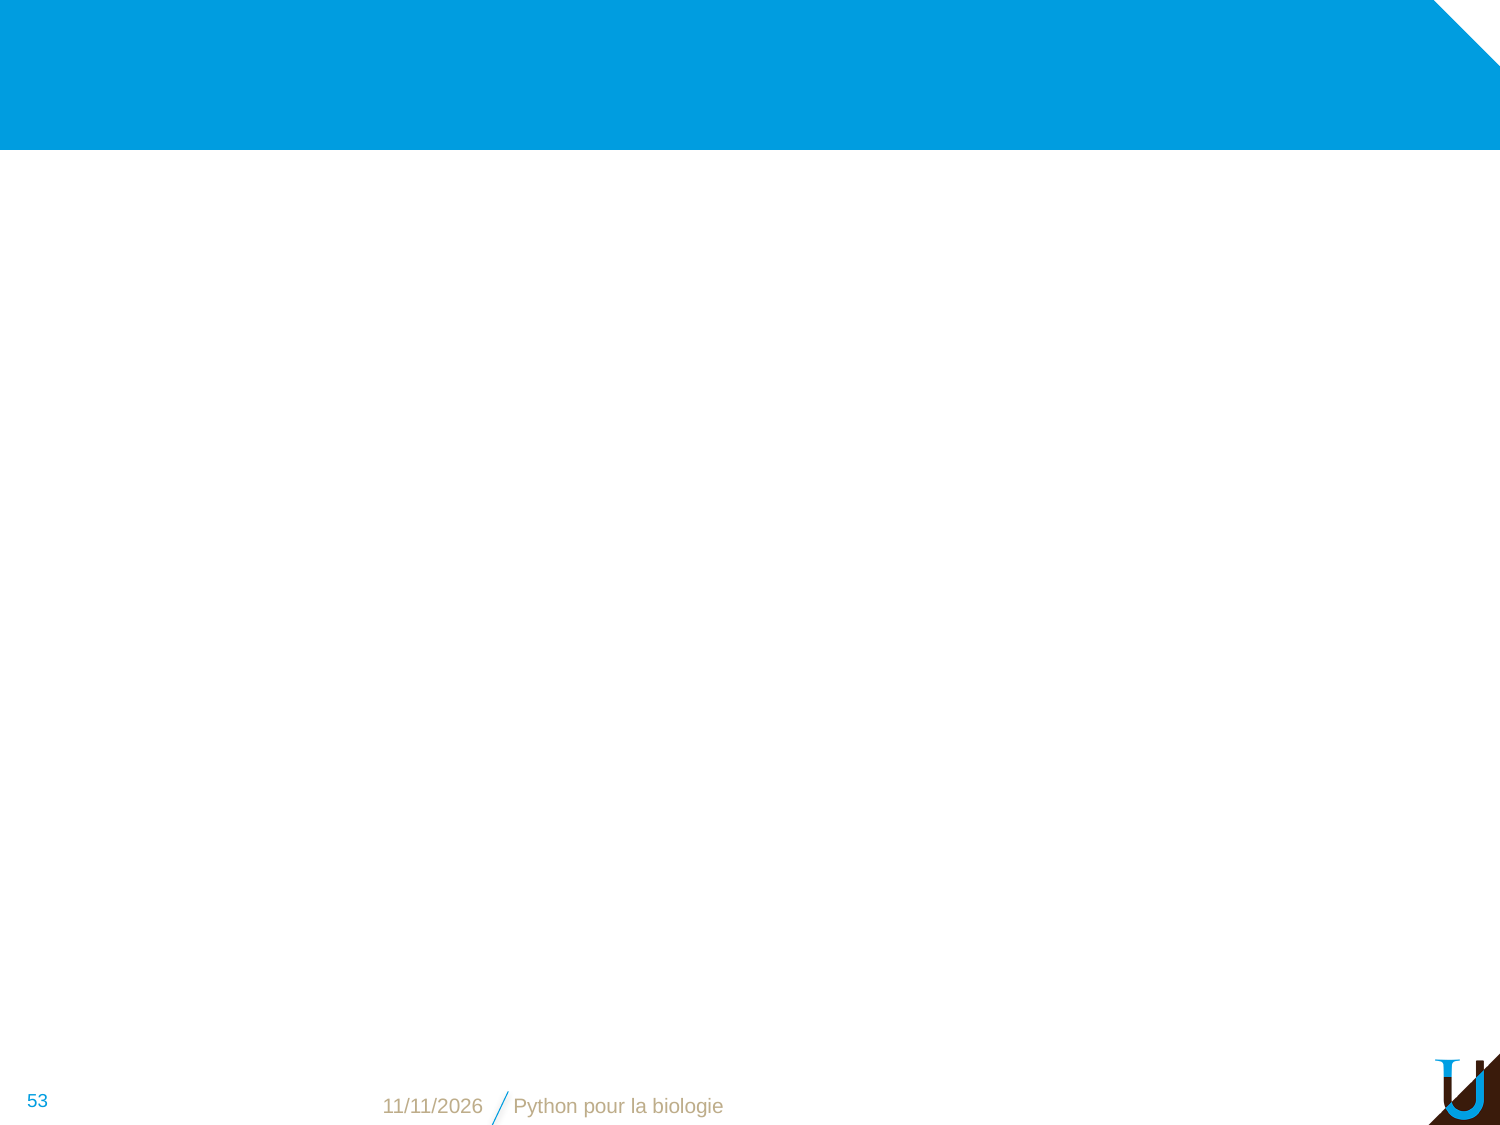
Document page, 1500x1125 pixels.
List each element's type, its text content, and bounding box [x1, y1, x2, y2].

footer Python pour la biologie [498, 1091, 1362, 1125]
slide_number 53 [0, 1074, 75, 1125]
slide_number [147, 1091, 498, 1125]
picture [1425, 1050, 1500, 1125]
